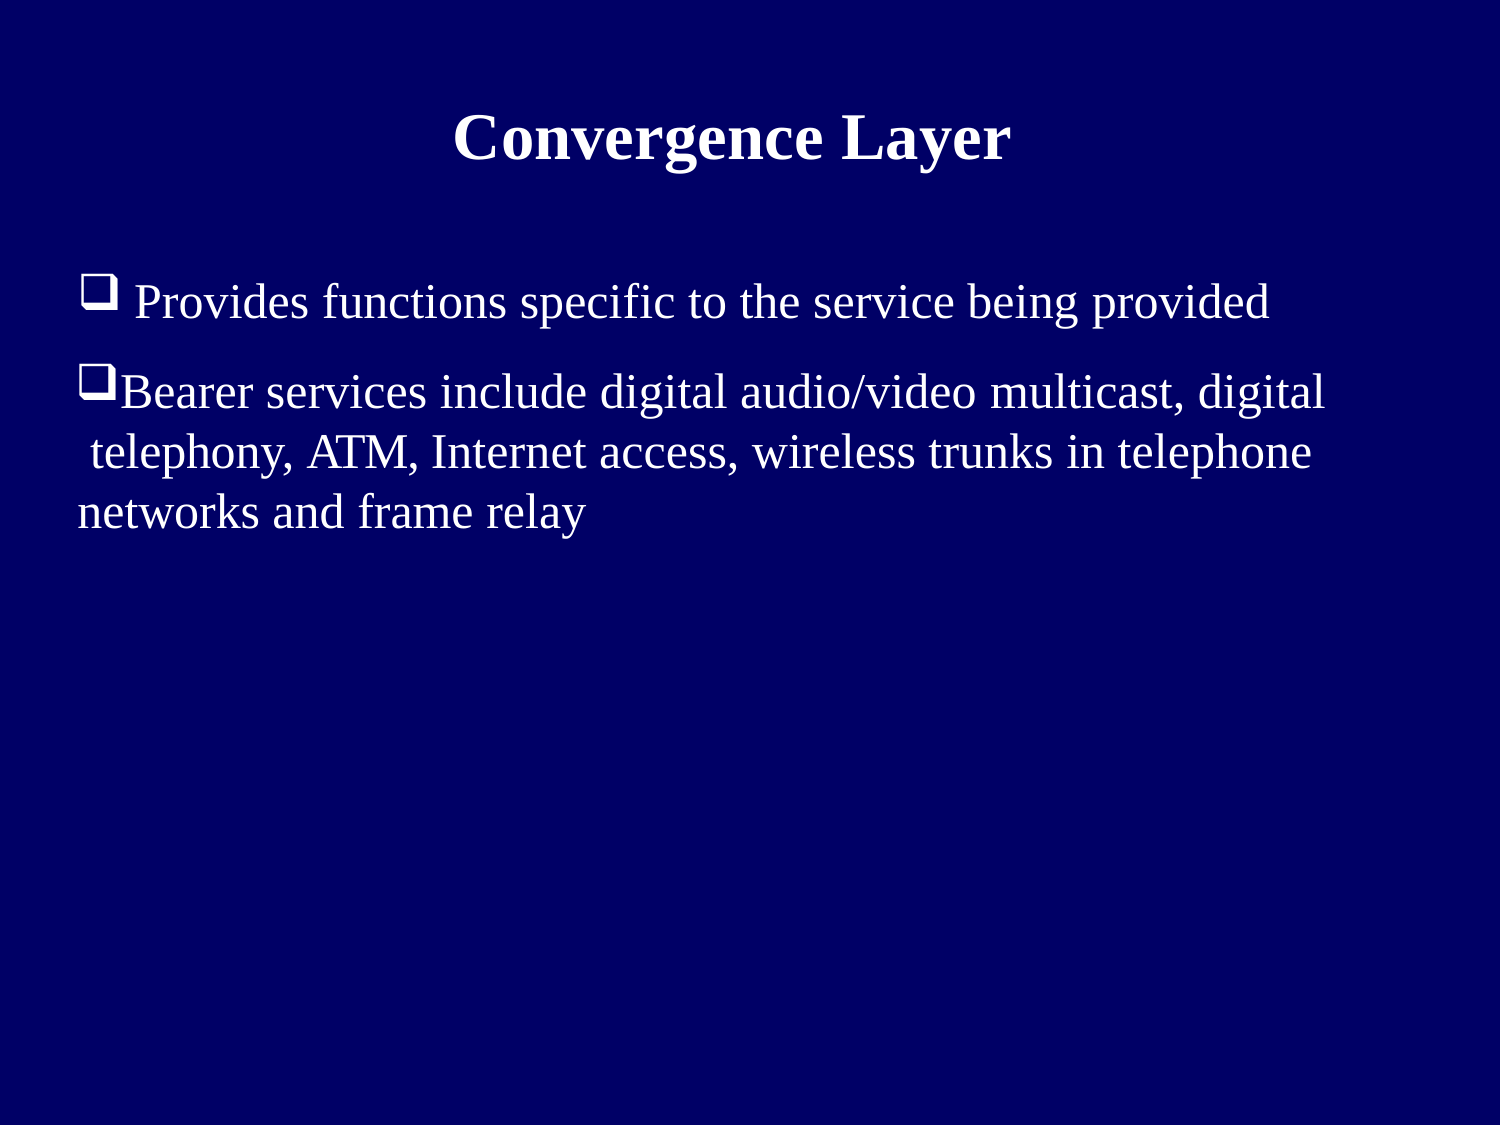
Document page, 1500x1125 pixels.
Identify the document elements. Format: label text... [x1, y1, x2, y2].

text_box Provides functions specific to the service being provided Bearer services include digital audio/video multicast, digital telephony, ATM, Internet access, wireless trunks in telephone networks and frame relay [75, 236, 1339, 539]
title Convergence Layer [450, 90, 1013, 236]
